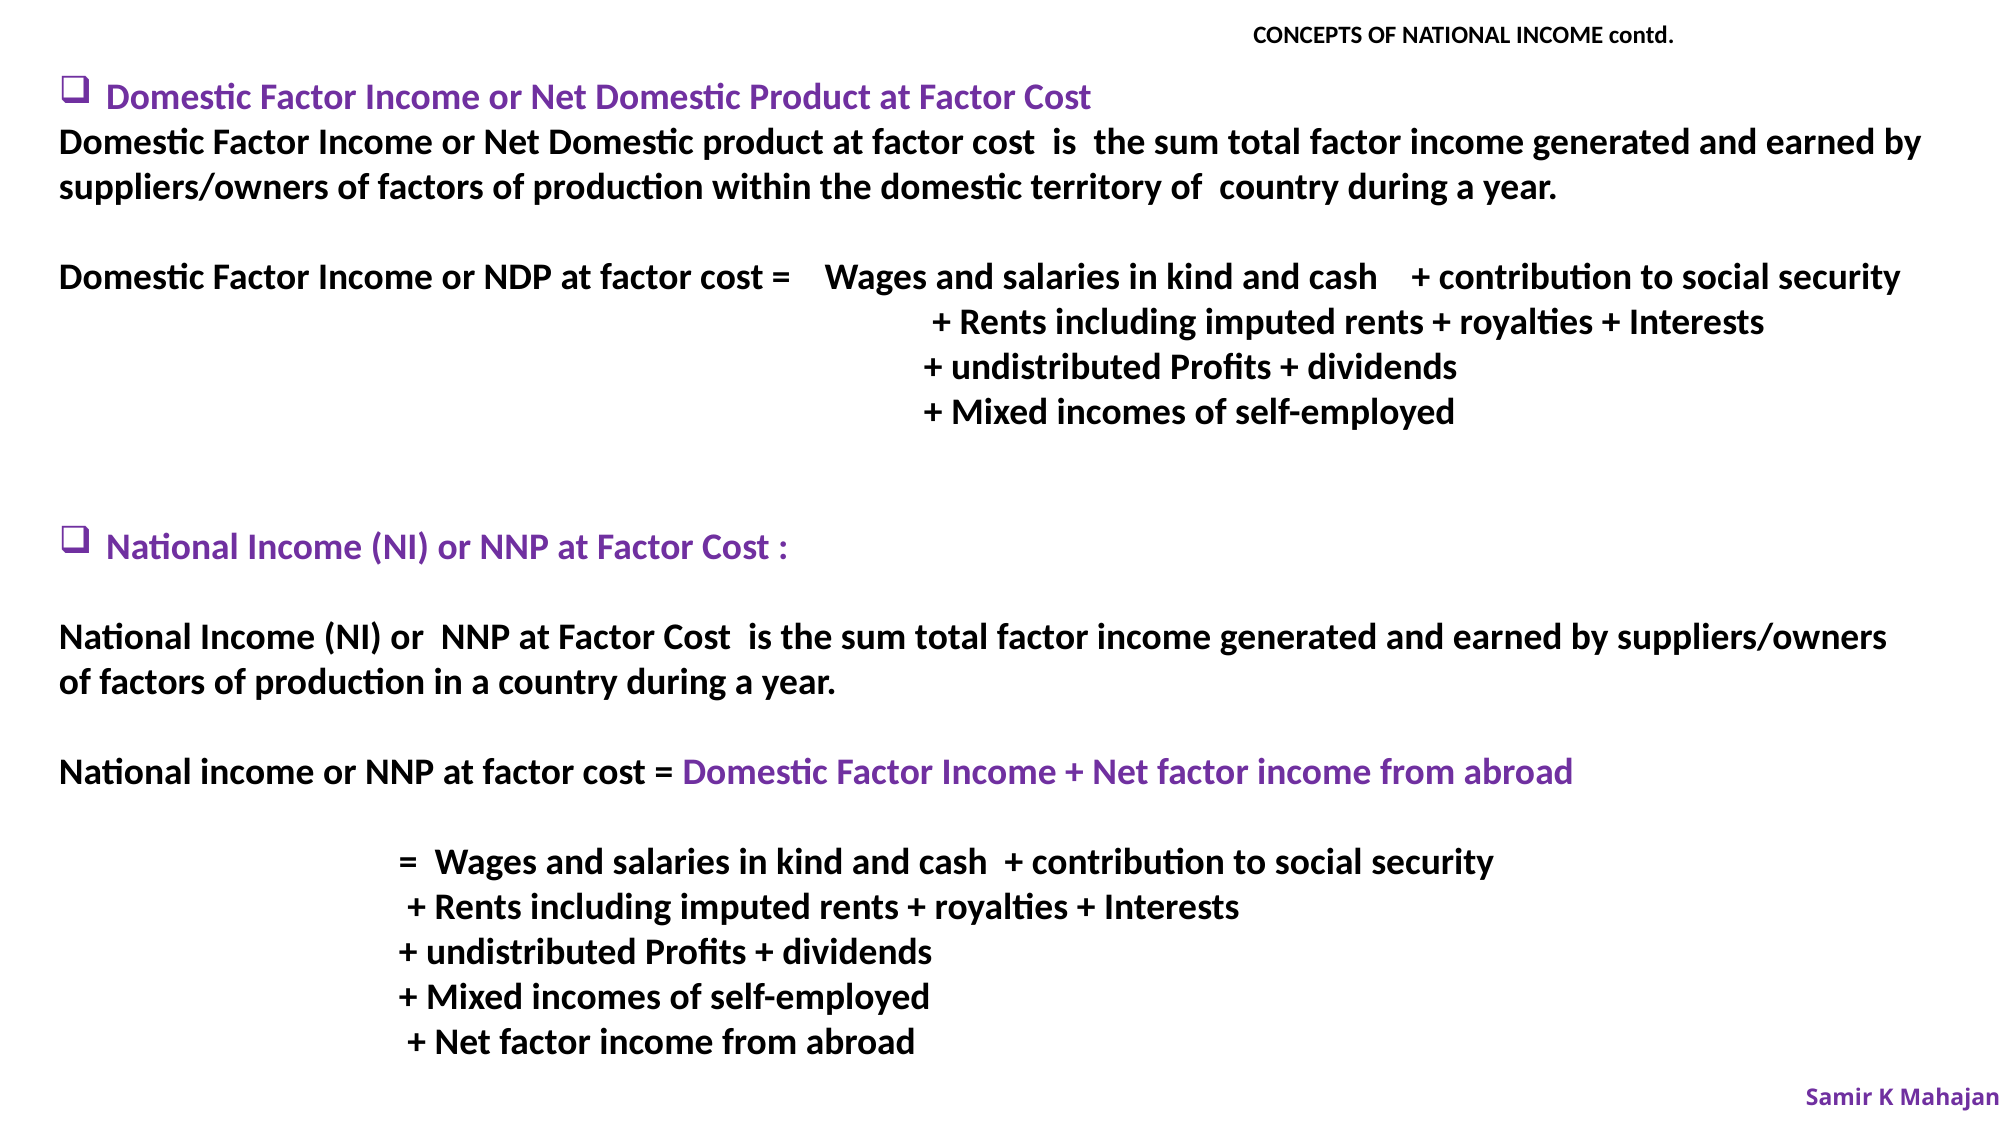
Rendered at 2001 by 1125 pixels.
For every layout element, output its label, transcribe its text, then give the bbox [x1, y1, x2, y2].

text_box Domestic Factor Income or Net Domestic Product at Factor Cost Domestic Factor Income or Net Domestic product at factor cost is the sum total factor income generated and earned by suppliers/owners of factors of production within the domestic territory of country during a year. Domestic Factor Income or NDP at factor cost = Wages and salaries in kind and cash + contribution to social security + Rents including imputed rents + royalties + Interests + undistributed Profits + dividends + Mixed incomes of self-employed National Income (NI) or NNP at Factor Cost : National Income (NI) or NNP at Factor Cost is the sum total factor income generated and earned by suppliers/owners of factors of production in a country during a year. National income or NNP at factor cost = Domestic Factor Income + Net factor income from abroad = Wages and salaries in kind and cash + contribution to social security + Rents including imputed rents + royalties + Interests + undistributed Profits + dividends + Mixed incomes of self-employed + Net factor income from abroad [44, 64, 1940, 1125]
text_box Samir K Mahajan [1791, 1075, 2000, 1118]
text_box CONCEPTS OF NATIONAL INCOME contd. [1238, 11, 1696, 56]
